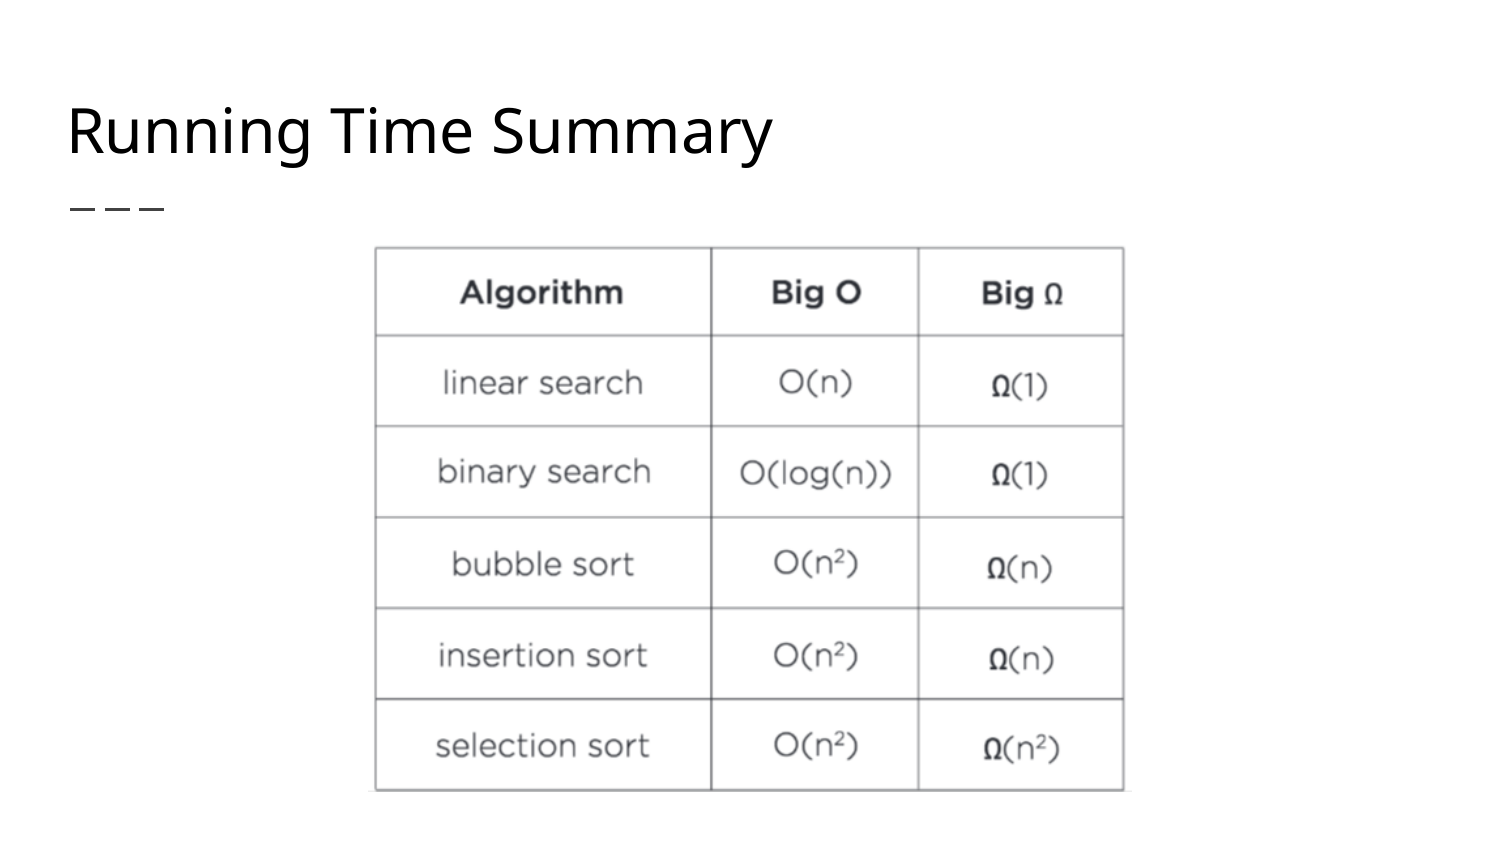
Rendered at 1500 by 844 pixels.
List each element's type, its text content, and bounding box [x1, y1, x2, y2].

title Running Time Summary [51, 61, 1449, 182]
picture [368, 242, 1132, 792]
